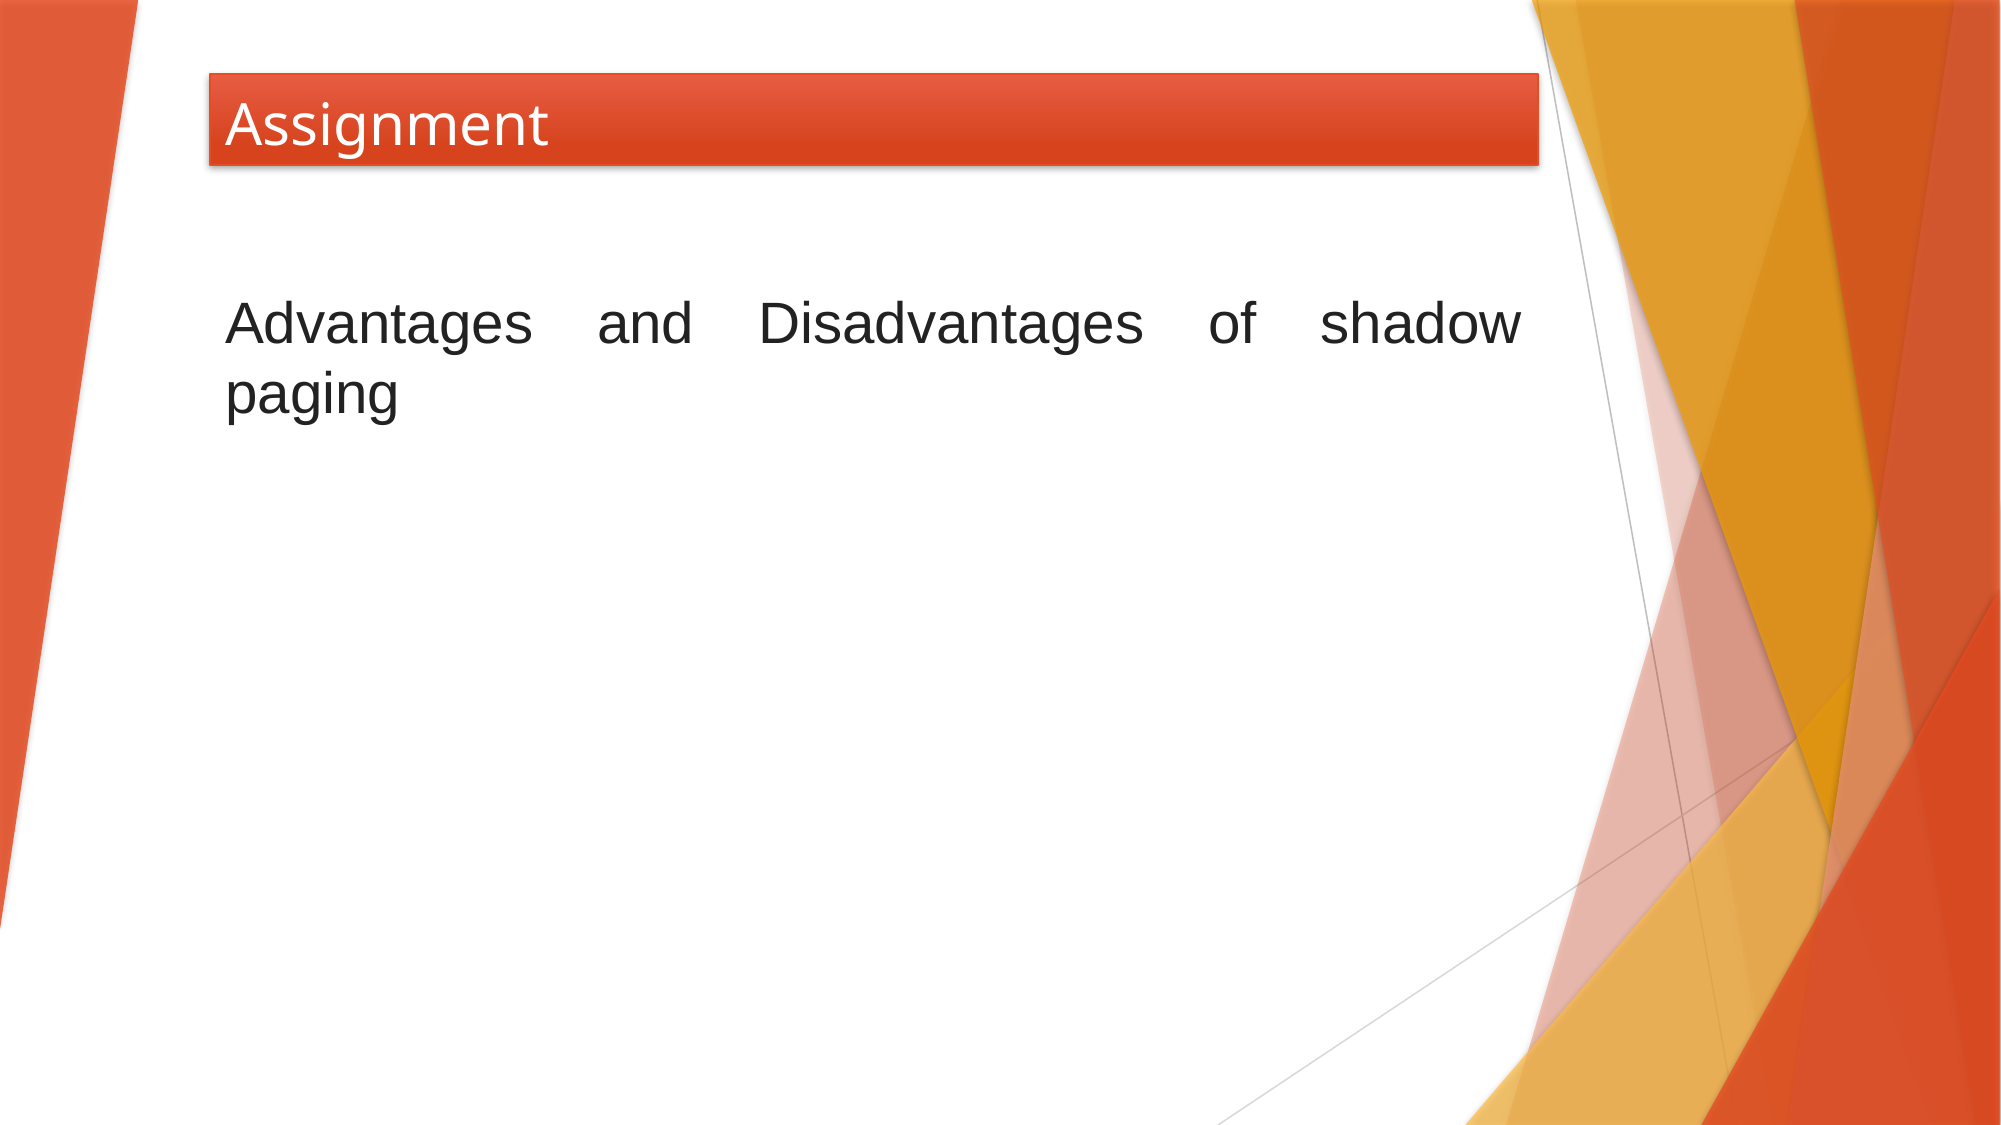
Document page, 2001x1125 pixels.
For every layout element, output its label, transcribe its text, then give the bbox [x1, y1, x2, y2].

title Assignment [209, 73, 1539, 166]
subtitle Advantages and Disadvantages of shadow paging [210, 186, 1538, 1006]
